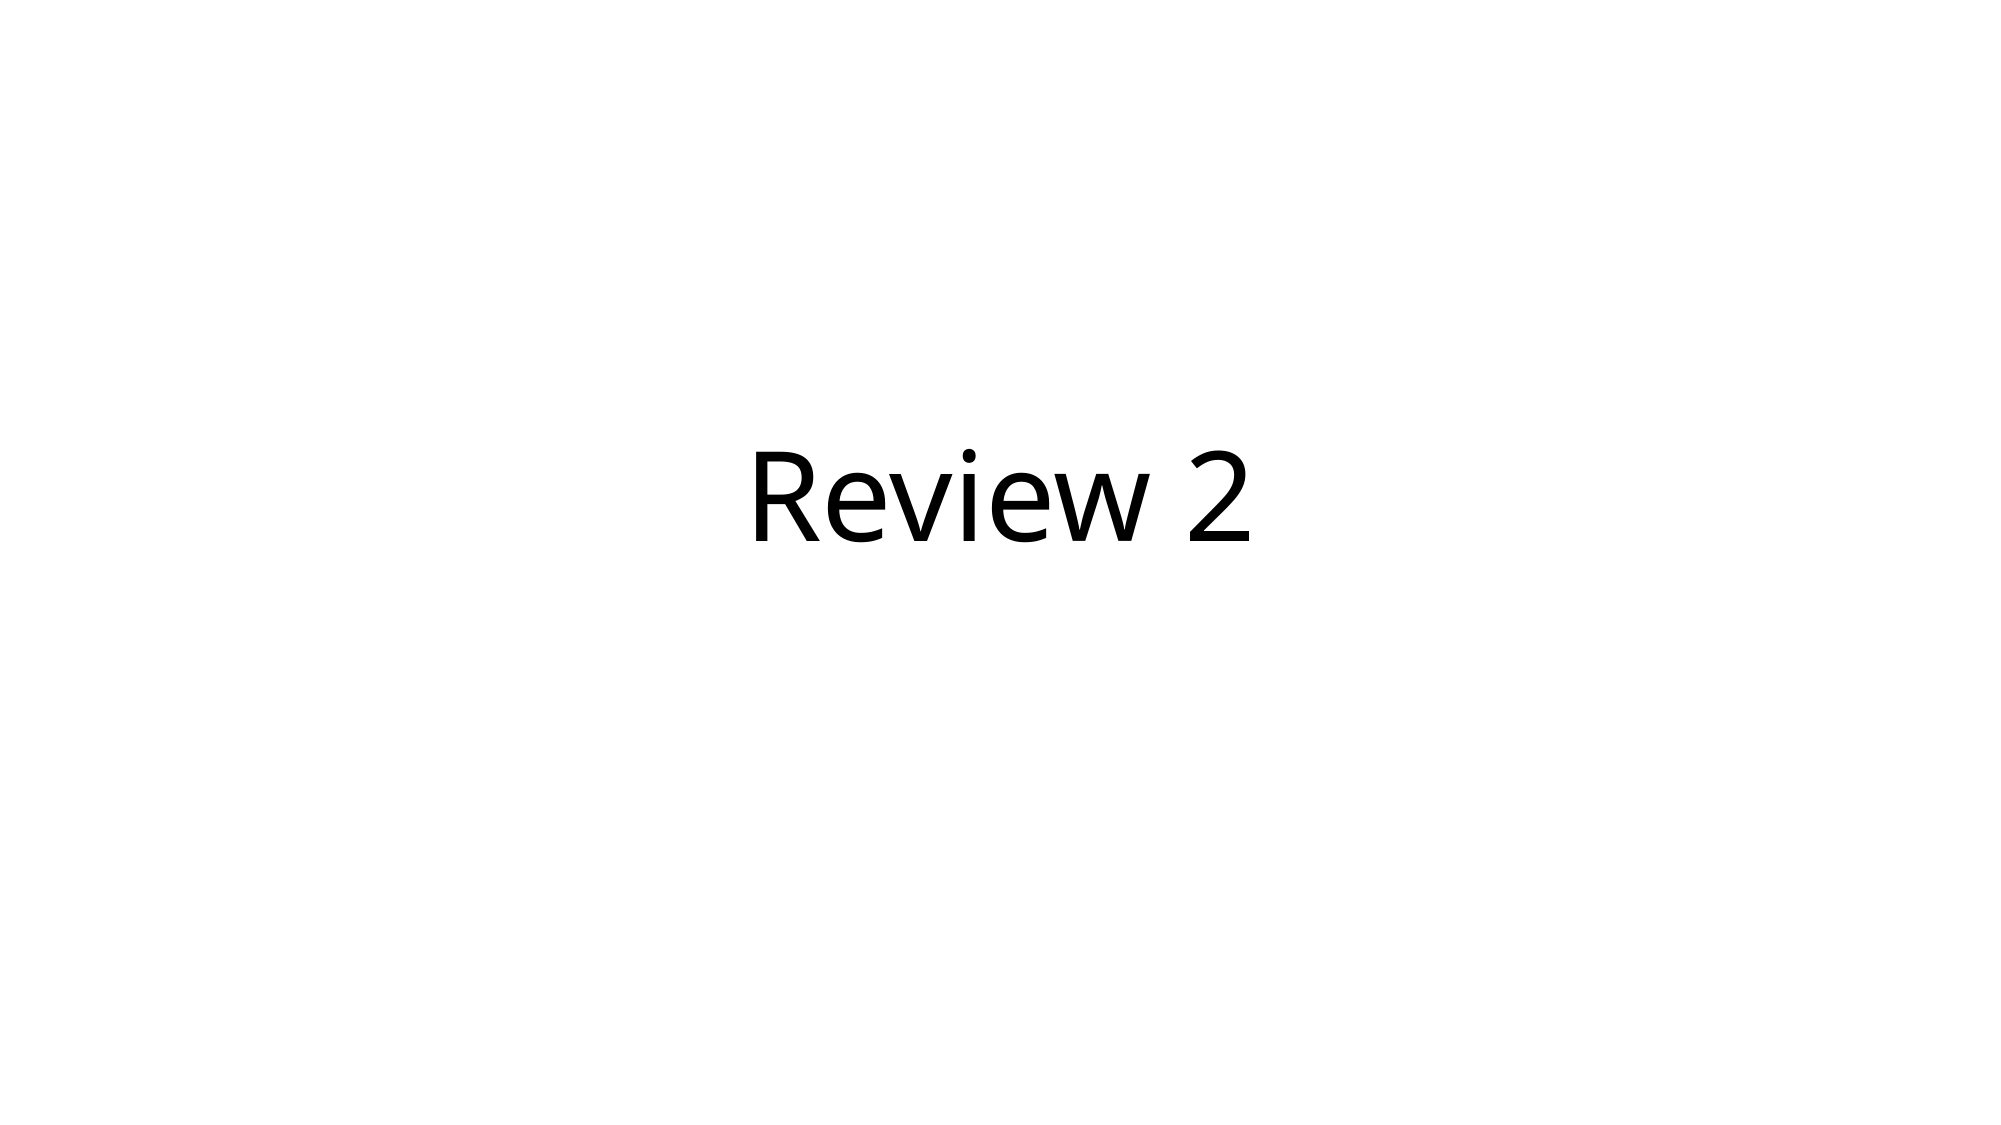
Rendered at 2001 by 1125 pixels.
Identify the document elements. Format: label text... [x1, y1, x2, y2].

title Review 2 [249, 184, 1750, 576]
